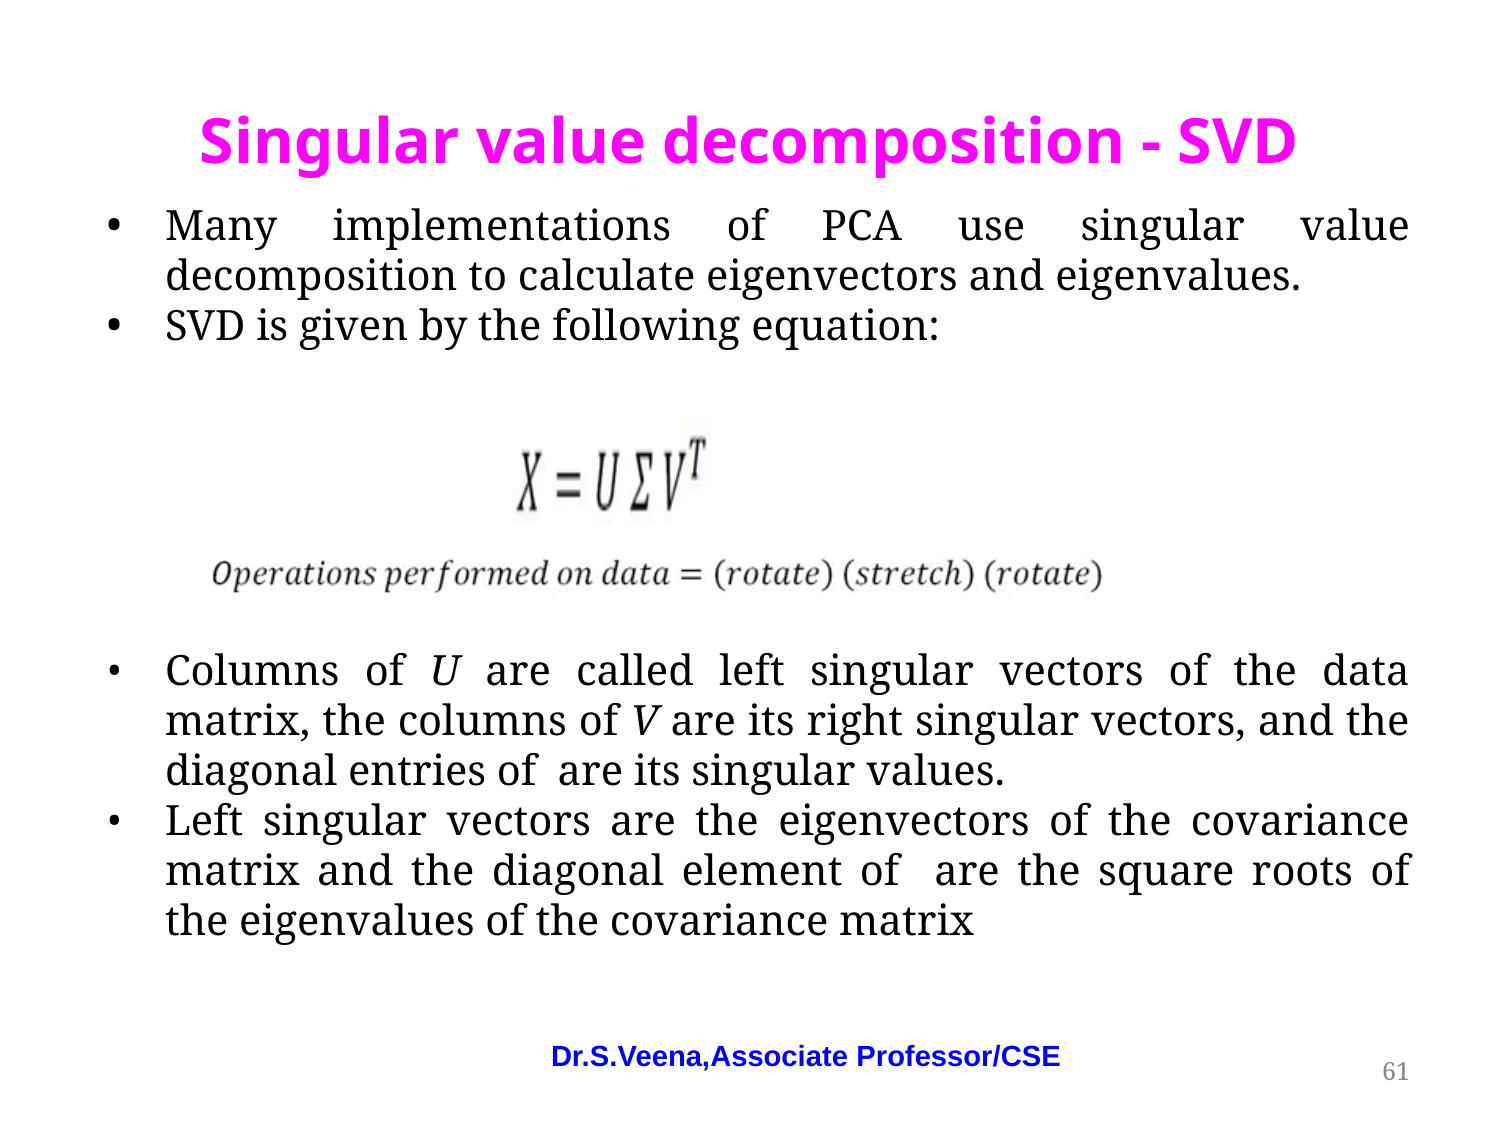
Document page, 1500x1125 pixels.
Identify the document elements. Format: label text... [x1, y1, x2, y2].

slide_number ‹#› [1101, 1042, 1425, 1103]
title Singular value decomposition - SVD [75, 45, 1425, 191]
text_box Dr.S.Veena,Associate Professor/CSE [512, 1042, 1101, 1103]
list Many implementations of PCA use singular value decomposition to calculate eigenvectors and eigenvalues. SVD is given by the following equation: Columns of U are called left singular vectors of the data matrix, the columns of V are its right singular vectors, and the diagonal entries of are its singular values. Left singular vectors are the eigenvectors of the covariance matrix and the diagonal element of are the square roots of the eigenvalues of the covariance matrix [75, 191, 1425, 1005]
picture [212, 554, 1104, 599]
picture [512, 417, 712, 526]
